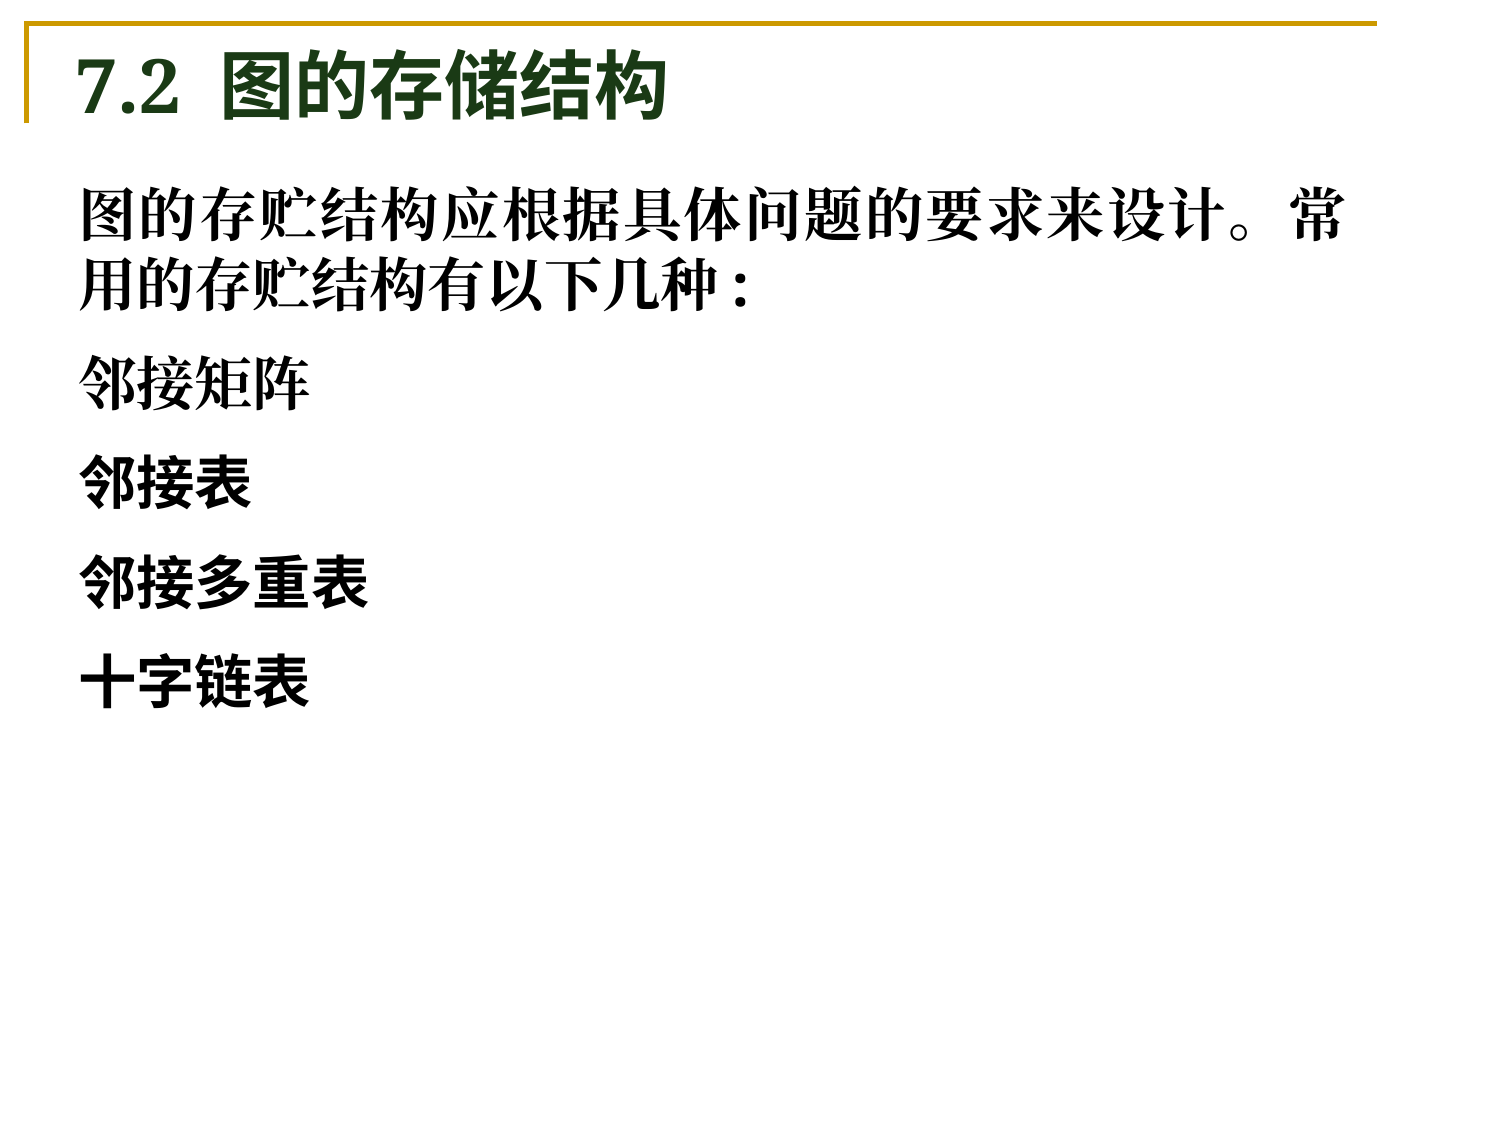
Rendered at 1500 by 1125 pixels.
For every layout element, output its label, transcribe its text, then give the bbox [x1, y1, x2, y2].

title 7.2 图的存储结构 [41, 31, 1343, 127]
text_box 图的存贮结构应根据具体问题的要求来设计。常用的存贮结构有以下几种: 邻接矩阵 邻接表 邻接多重表 十字链表 [63, 171, 1363, 723]
